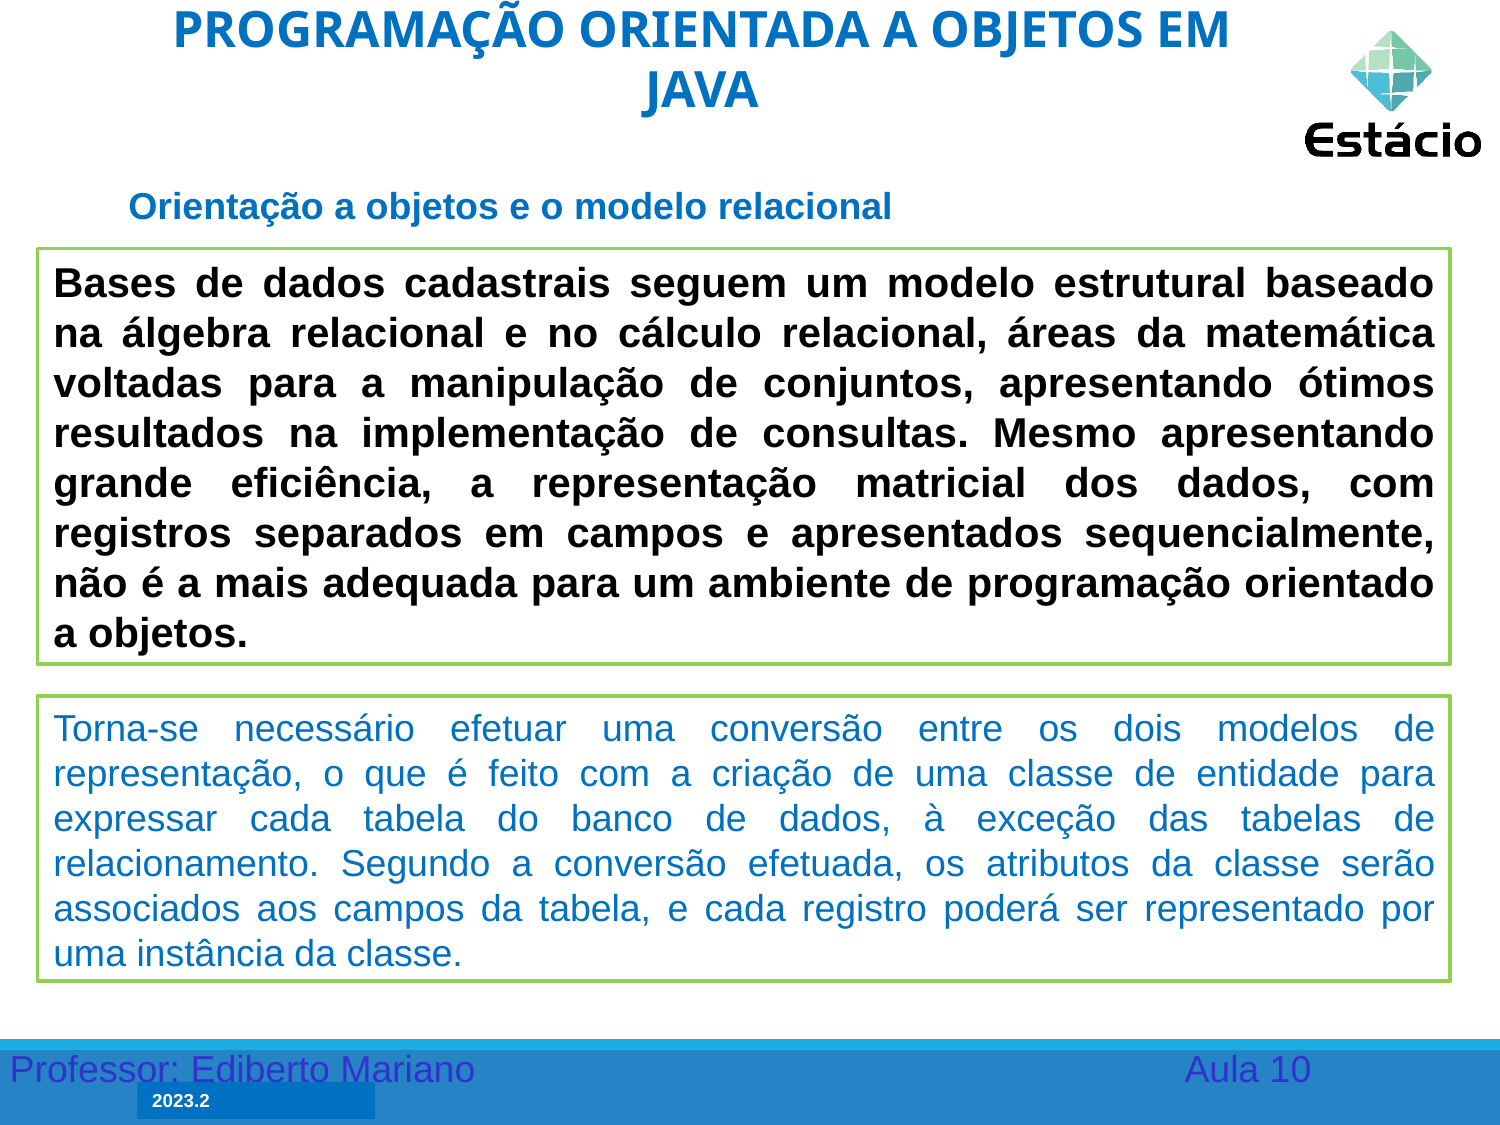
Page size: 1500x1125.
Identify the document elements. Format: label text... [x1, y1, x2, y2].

text_box PROGRAMAÇÃO ORIENTADA A OBJETOS EM JAVA [155, 46, 1250, 125]
text_box Torna-se necessário efetuar uma conversão entre os dois modelos de representação, o que é feito com a criação de uma classe de entidade para expressar cada tabela do banco de dados, à exceção das tabelas de relacionamento. Segundo a conversão efetuada, os atributos da classe serão associados aos campos da tabela, e cada registro poderá ser representado por uma instância da classe. [37, 695, 1450, 982]
picture [1305, 29, 1481, 157]
text_box Bases de dados cadastrais seguem um modelo estrutural baseado na álgebra relacional e no cálculo relacional, áreas da matemática voltadas para a manipulação de conjuntos, apresentando ótimos resultados na implementação de consultas. Mesmo apresentando grande eficiência, a representação matricial dos dados, com registros separados em campos e apresentados sequencialmente, não é a mais adequada para um ambiente de programação orientado a objetos. [37, 248, 1450, 664]
text_box Orientação a objetos e o modelo relacional [112, 174, 1413, 236]
